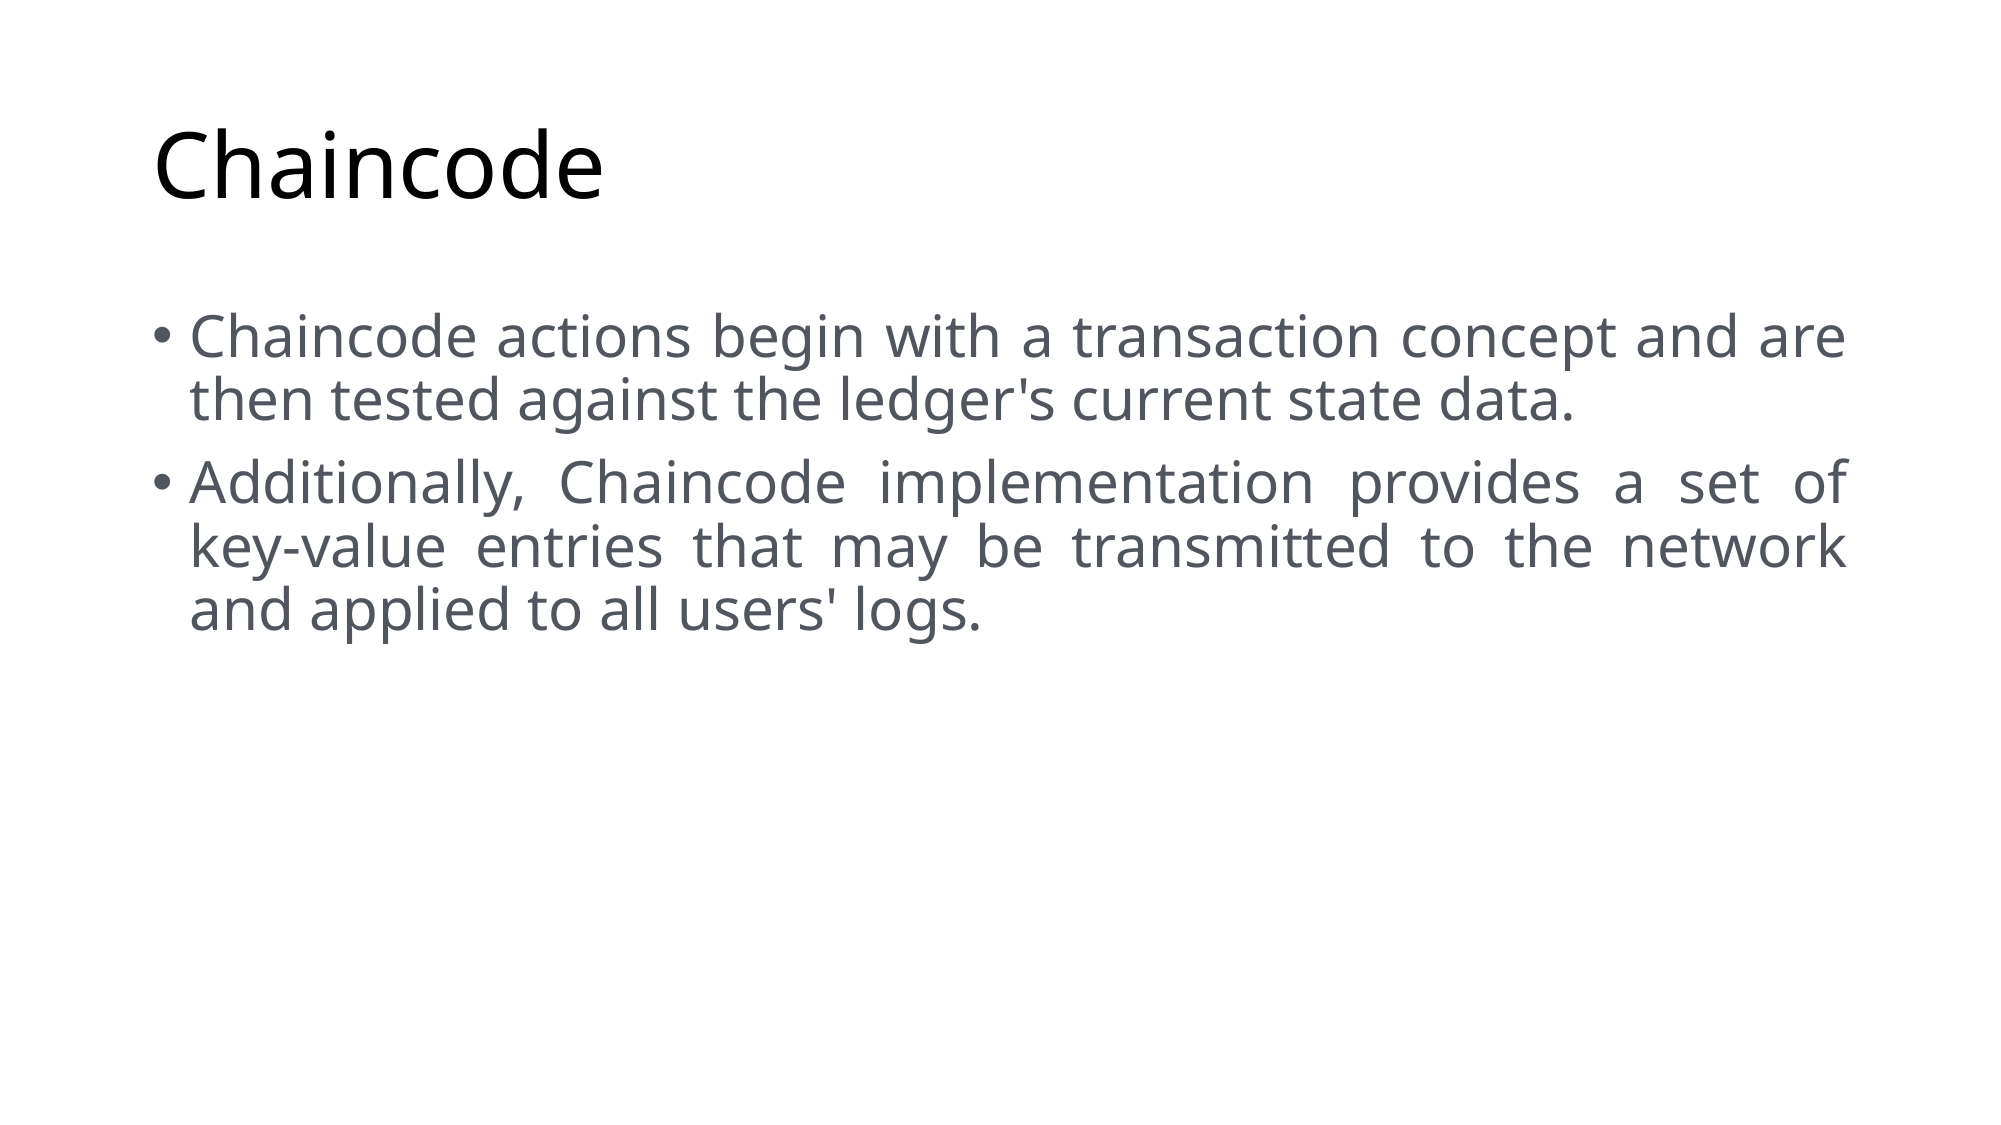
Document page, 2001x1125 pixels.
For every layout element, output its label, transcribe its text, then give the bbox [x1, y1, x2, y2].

list Chaincode actions begin with a transaction concept and are then tested against the ledger's current state data. Additionally, Chaincode implementation provides a set of key-value entries that may be transmitted to the network and applied to all users' logs. [137, 299, 1863, 1014]
title Chaincode [137, 59, 1863, 278]
